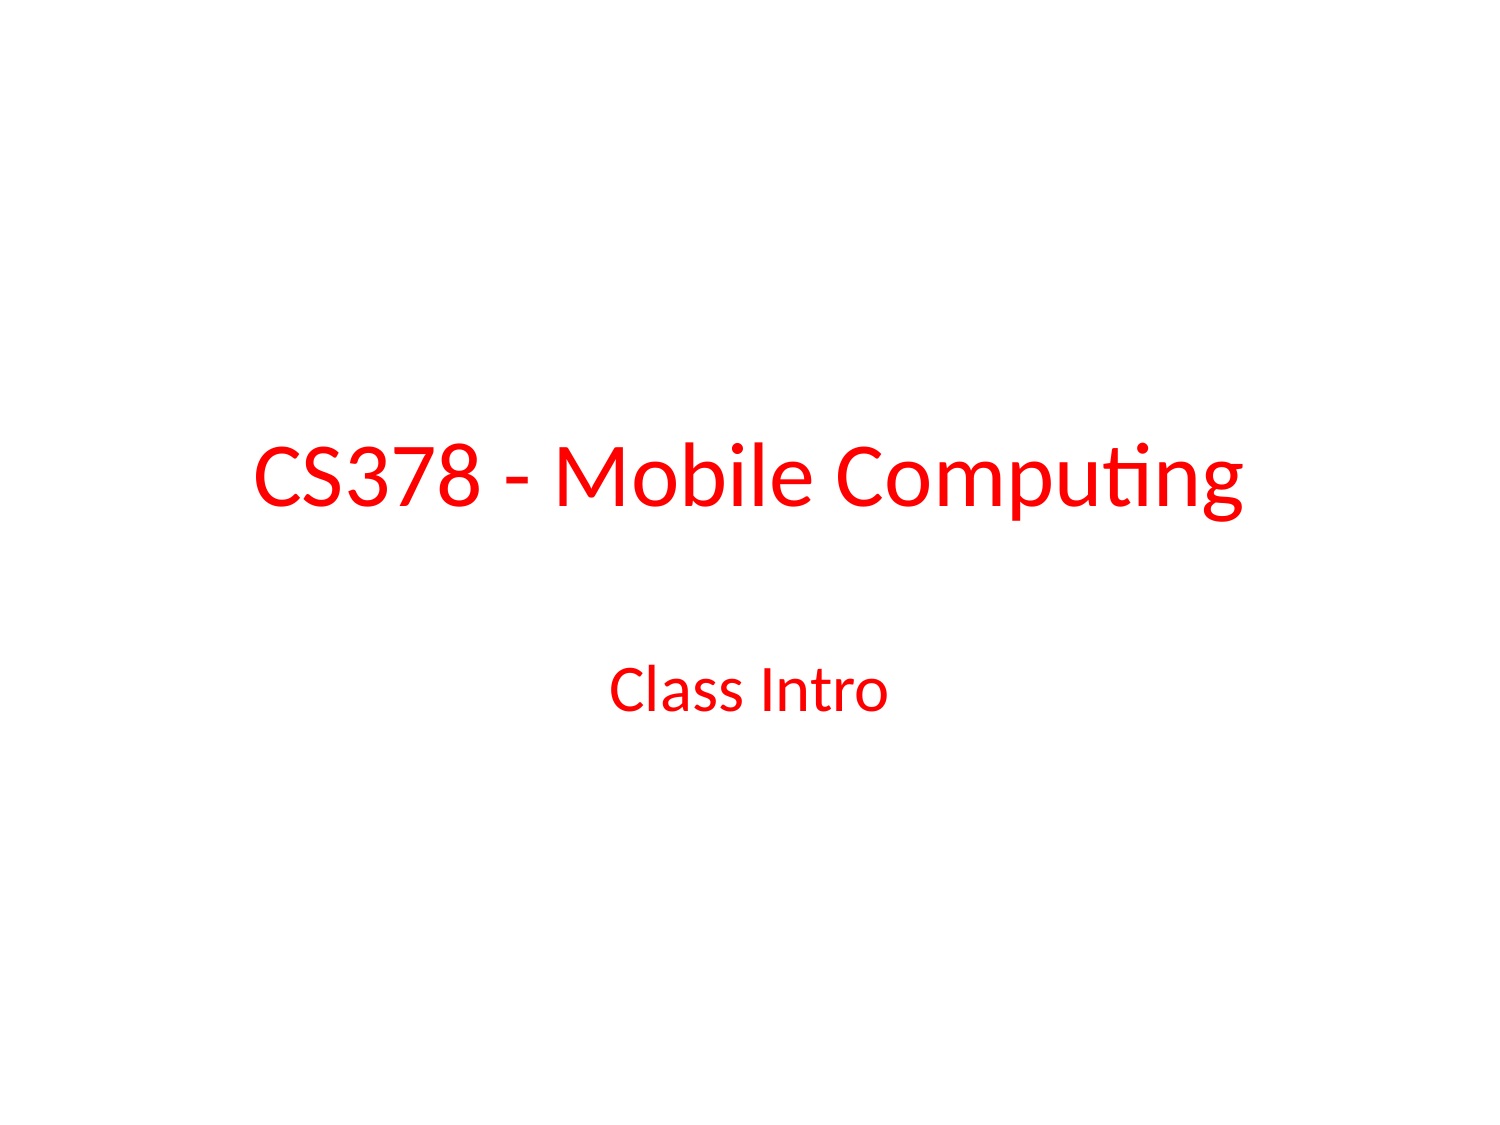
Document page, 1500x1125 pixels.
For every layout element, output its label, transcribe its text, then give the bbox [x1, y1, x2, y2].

subtitle Class Intro [225, 637, 1275, 925]
title CS378 - Mobile Computing [112, 349, 1388, 591]
